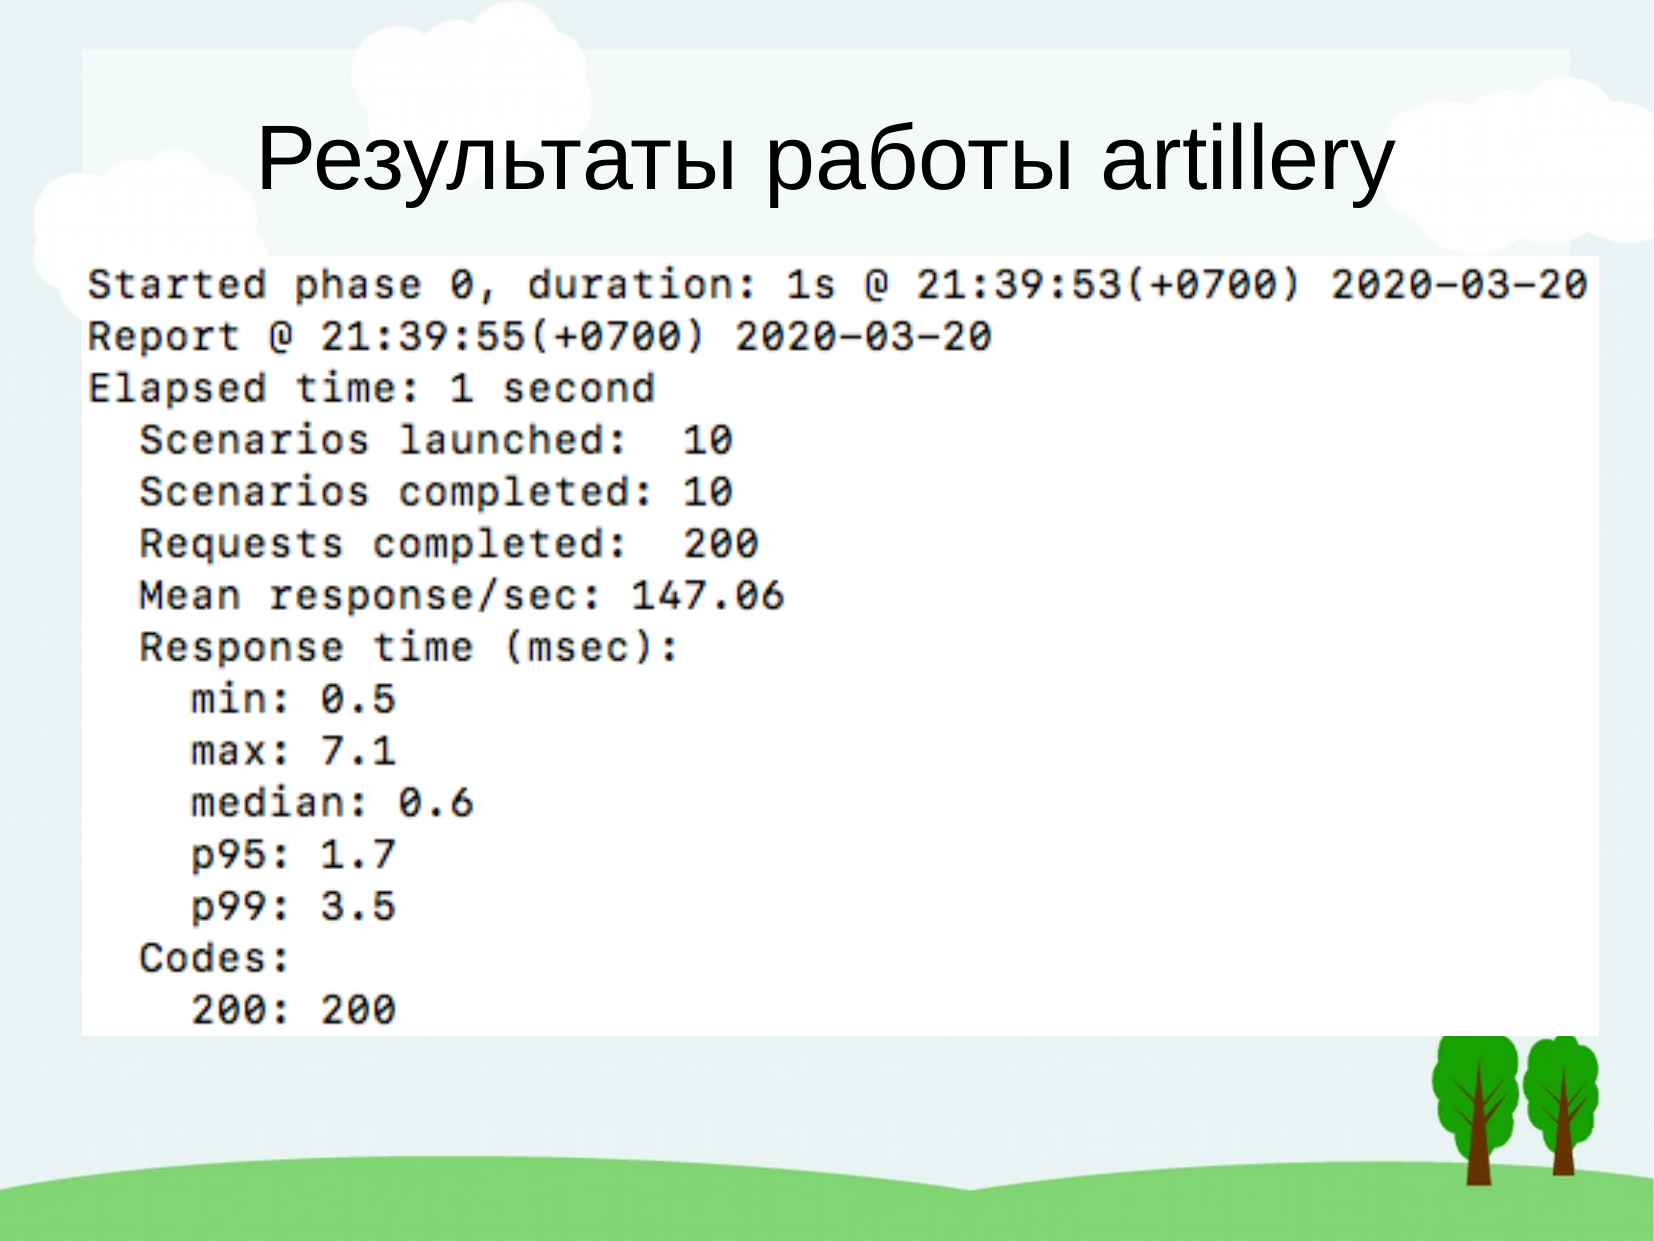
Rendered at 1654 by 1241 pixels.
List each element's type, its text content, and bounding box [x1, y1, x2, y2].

picture [0, 0, 1654, 1241]
text_box Результаты работы artillery [82, 49, 1571, 255]
